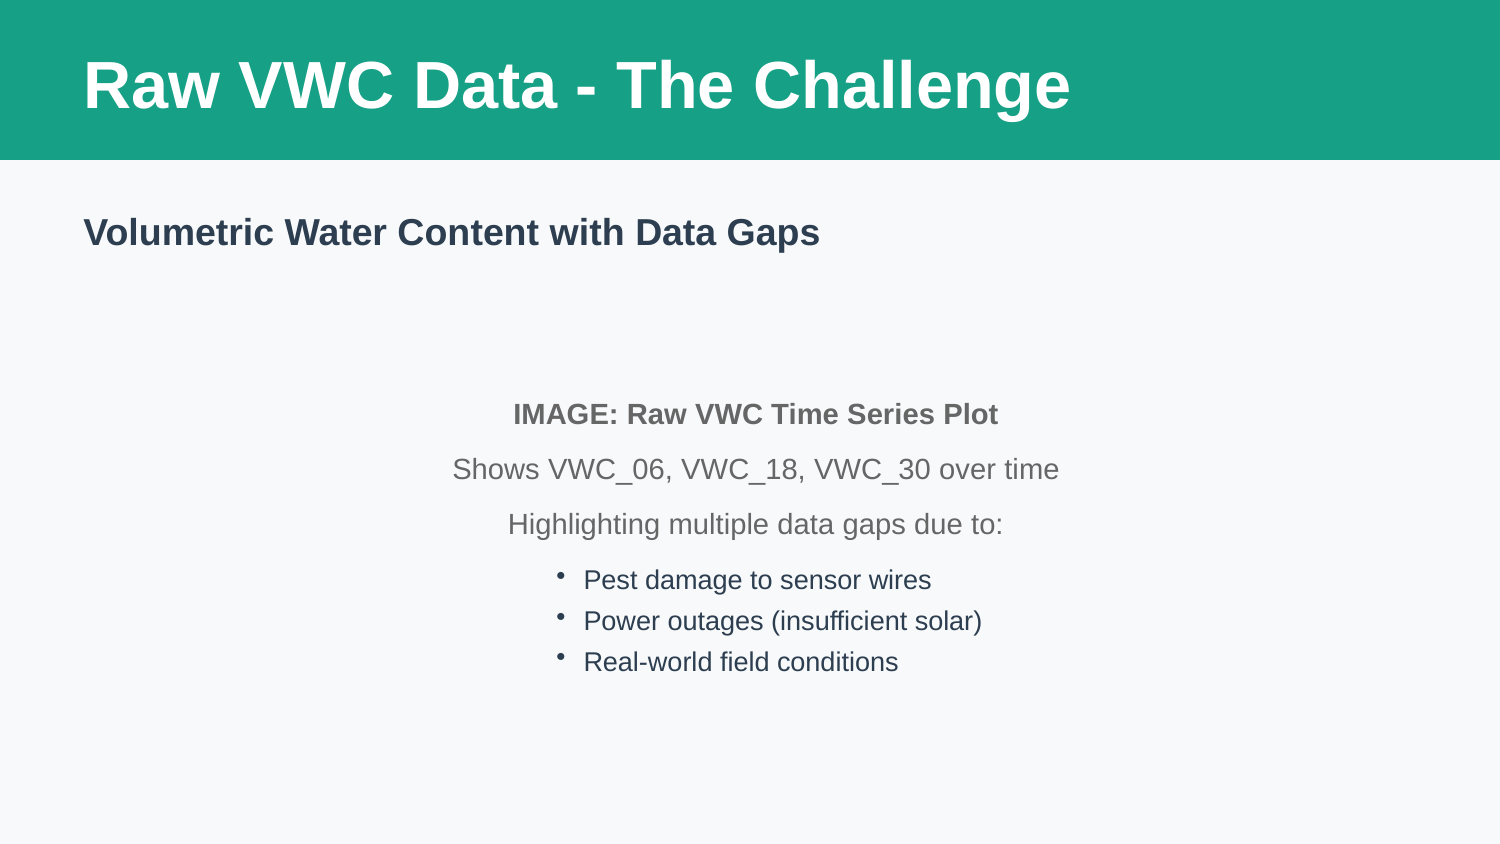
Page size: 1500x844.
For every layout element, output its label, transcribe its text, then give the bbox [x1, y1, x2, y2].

text_box Raw VWC Data - The Challenge [83, 41, 1444, 119]
text_box Shows VWC_06, VWC_18, VWC_30 over time [447, 450, 1066, 485]
text_box Pest damage to sensor wires Power outages (insufficient solar) Real-world field conditions [529, 562, 984, 695]
text_box Highlighting multiple data gaps due to: [504, 505, 1009, 540]
text_box [0, 0, 1500, 160]
text_box IMAGE: Raw VWC Time Series Plot [509, 395, 1003, 430]
text_box Volumetric Water Content with Data Gaps [83, 208, 1444, 253]
